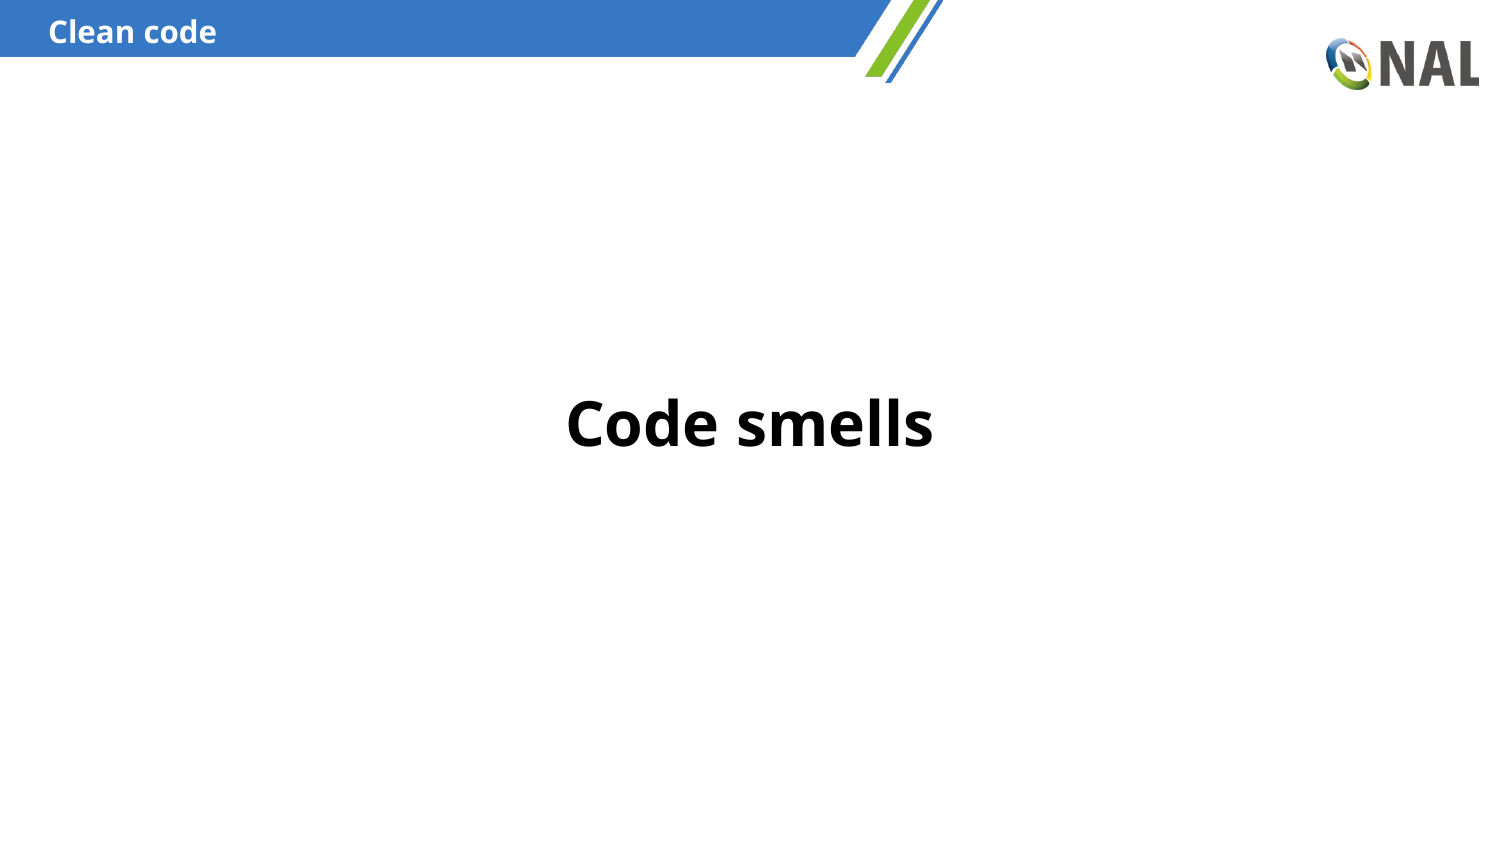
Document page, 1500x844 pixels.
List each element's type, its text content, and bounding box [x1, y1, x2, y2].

text_box Code smells [308, 374, 1192, 470]
picture [0, 0, 943, 83]
picture [1326, 38, 1479, 90]
